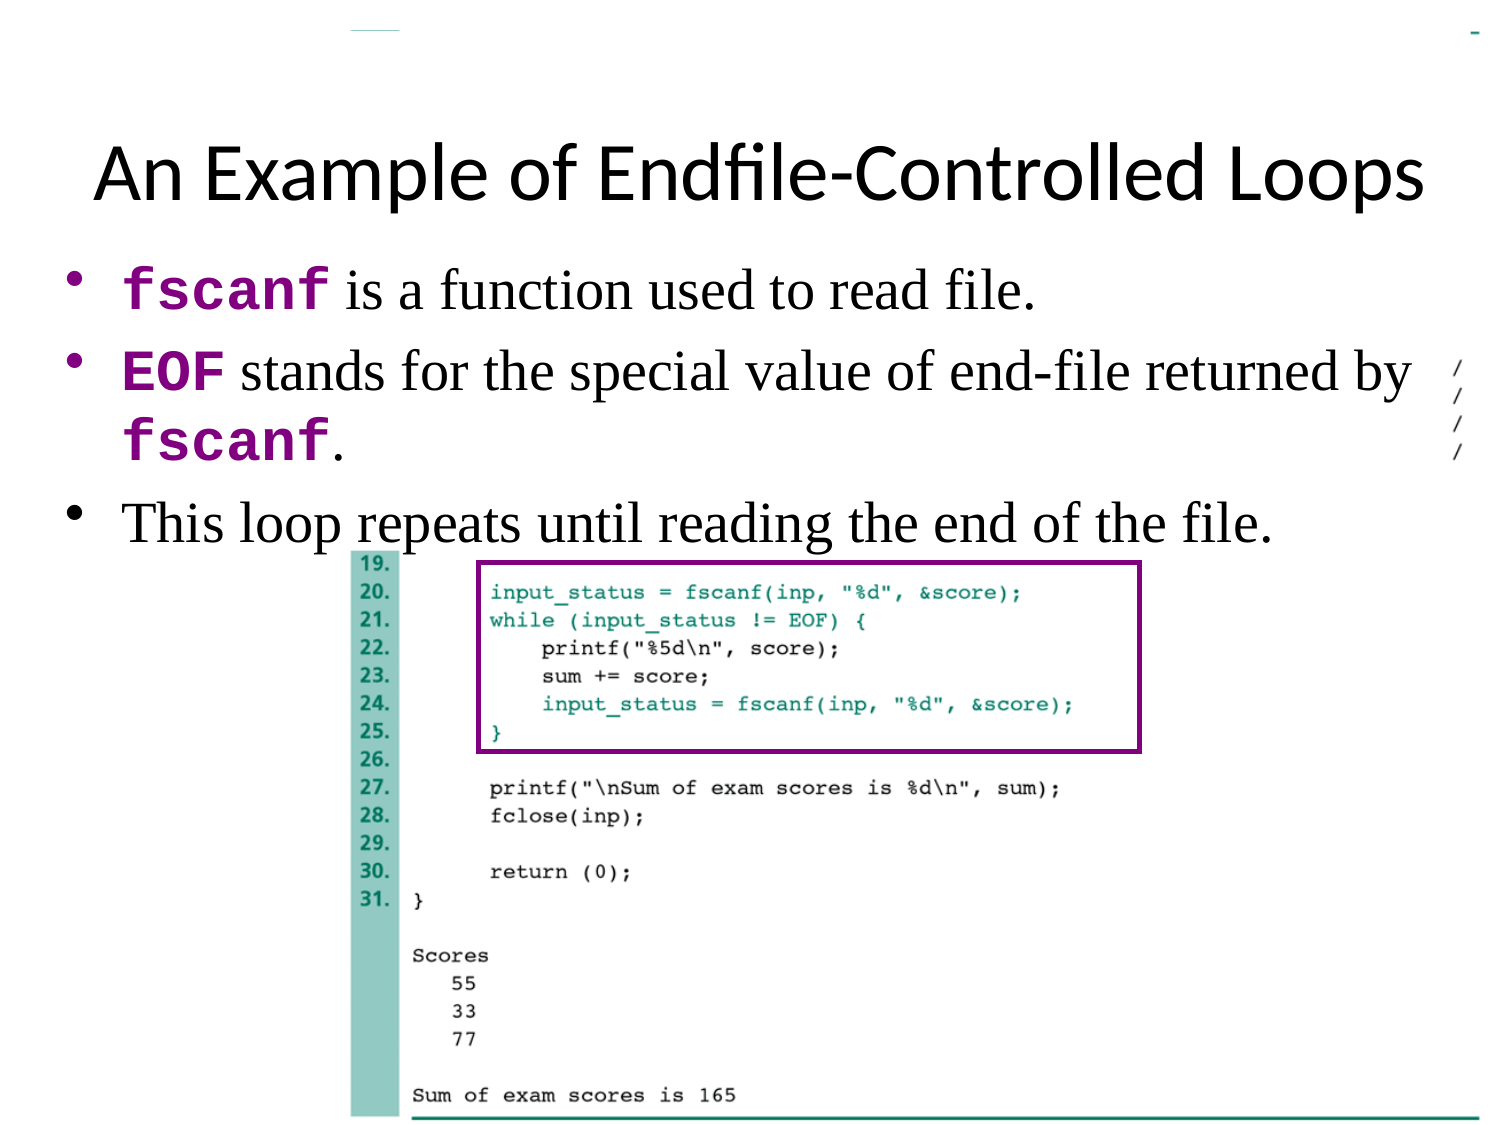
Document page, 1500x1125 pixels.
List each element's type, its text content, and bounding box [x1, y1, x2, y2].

picture [348, 30, 1495, 1125]
text_box fscanf is a function used to read file. EOF stands for the special value of end-file returned by fscanf. This loop repeats until reading the end of the file. [50, 243, 343, 551]
title An Example of Endfile-Controlled Loops [50, 31, 346, 243]
